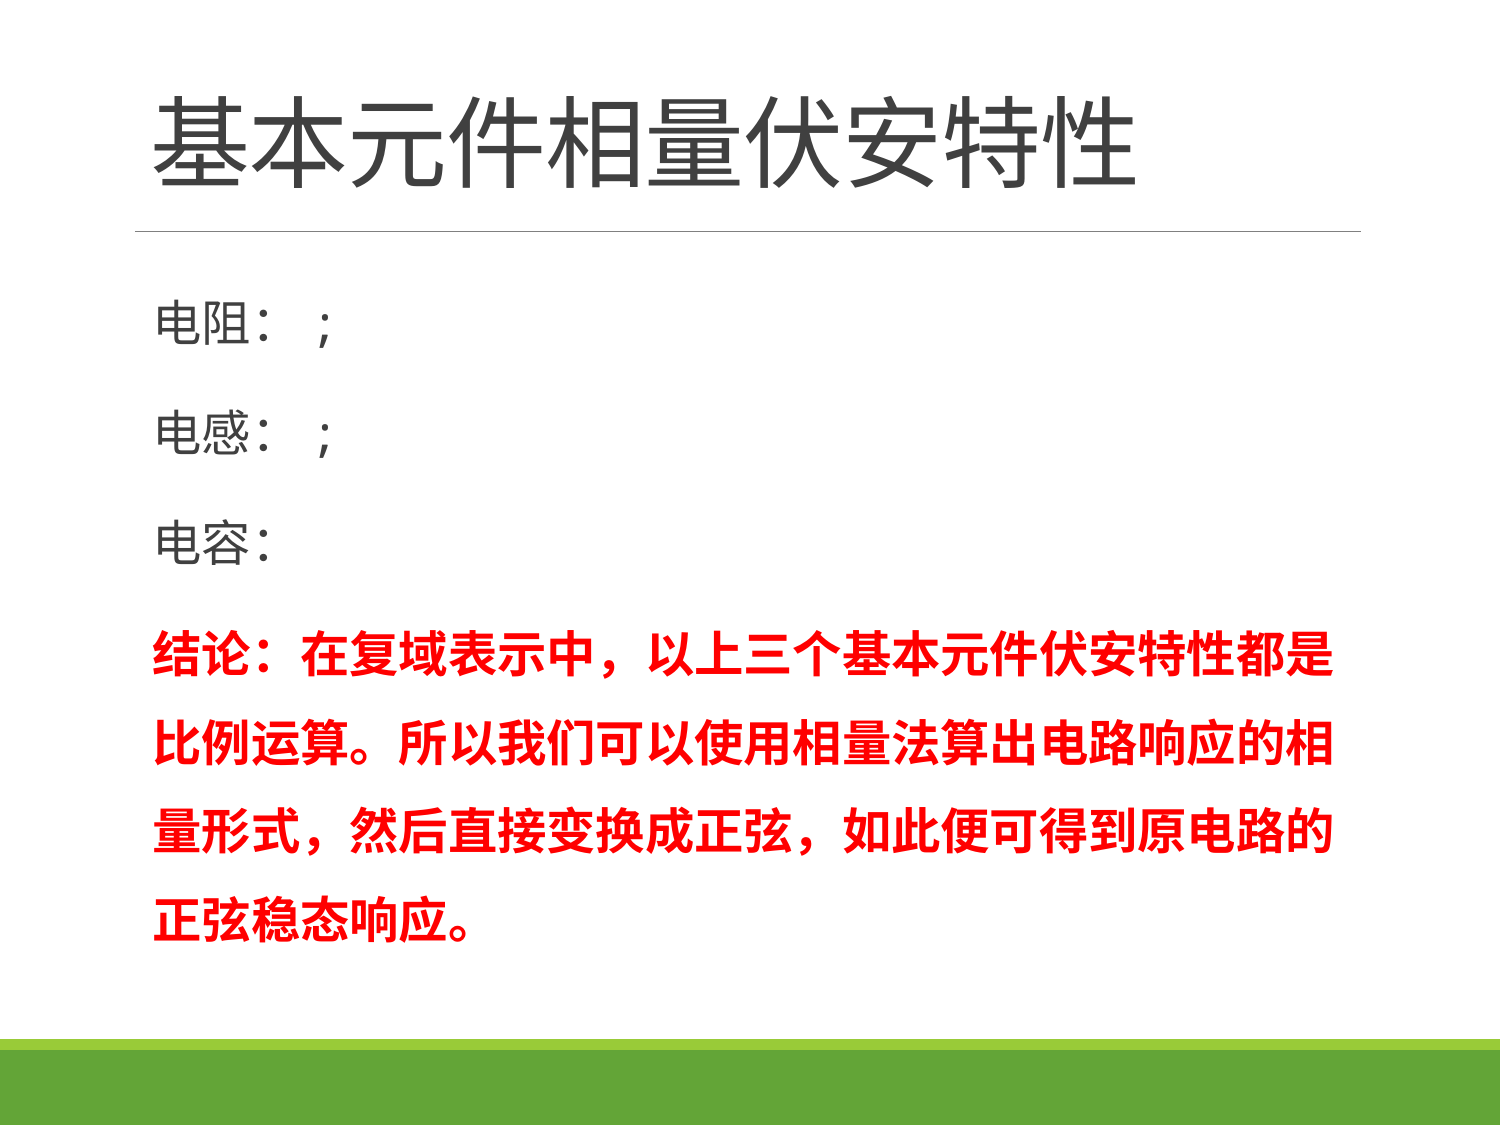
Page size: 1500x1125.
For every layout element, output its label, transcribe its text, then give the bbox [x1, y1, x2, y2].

title 基本元件相量伏安特性 [135, 47, 1373, 209]
